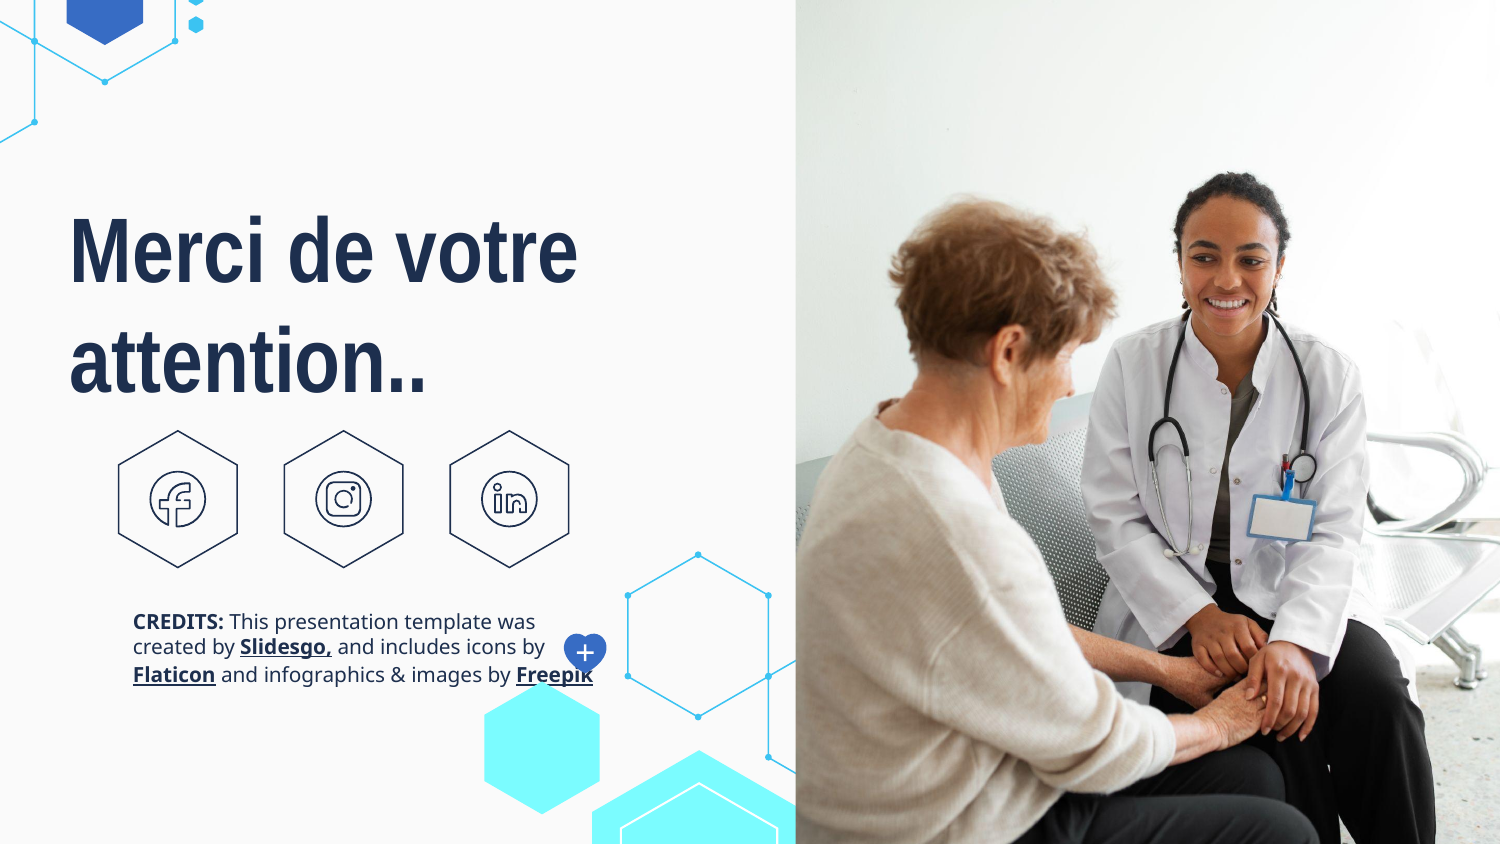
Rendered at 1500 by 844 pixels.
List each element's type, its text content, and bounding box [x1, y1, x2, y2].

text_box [484, 516, 790, 844]
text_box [480, 470, 539, 528]
title Merci de votre attention.. [55, 143, 790, 426]
text_box [118, 430, 238, 568]
text_box [149, 470, 207, 528]
text_box [284, 430, 403, 568]
picture [795, 0, 1500, 844]
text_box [314, 470, 373, 528]
text_box [450, 430, 569, 550]
